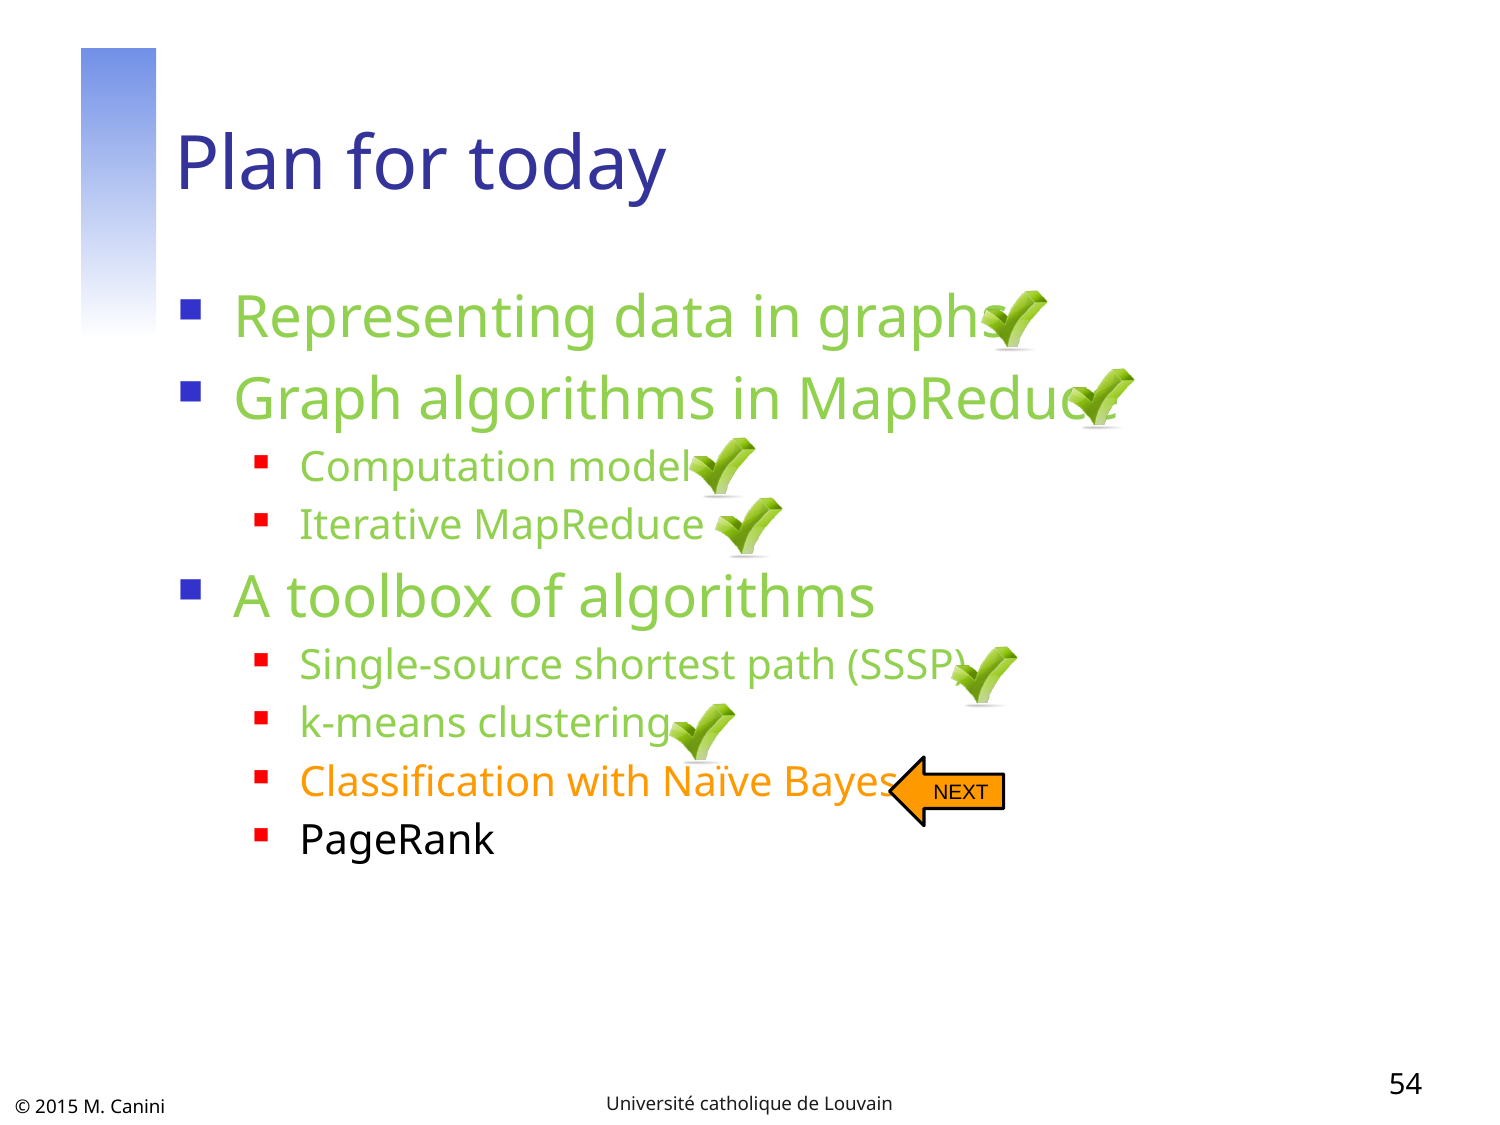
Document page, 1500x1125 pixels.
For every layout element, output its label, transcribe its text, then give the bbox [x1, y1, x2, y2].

footer Université catholique de Louvain [512, 1083, 987, 1125]
picture [658, 693, 741, 775]
list Representing data in graphs Graph algorithms in MapReduce Computation model Iterative MapReduce A toolbox of algorithms Single-source shortest path (SSSP) k-means clustering Classification with Naïve Bayes PageRank [162, 271, 1438, 1016]
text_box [889, 756, 1005, 826]
picture [971, 280, 1053, 362]
picture [1057, 358, 1140, 440]
picture [940, 636, 1023, 719]
picture [678, 427, 788, 570]
title Plan for today [158, 49, 1438, 213]
slide_number 54 [1124, 1037, 1438, 1113]
